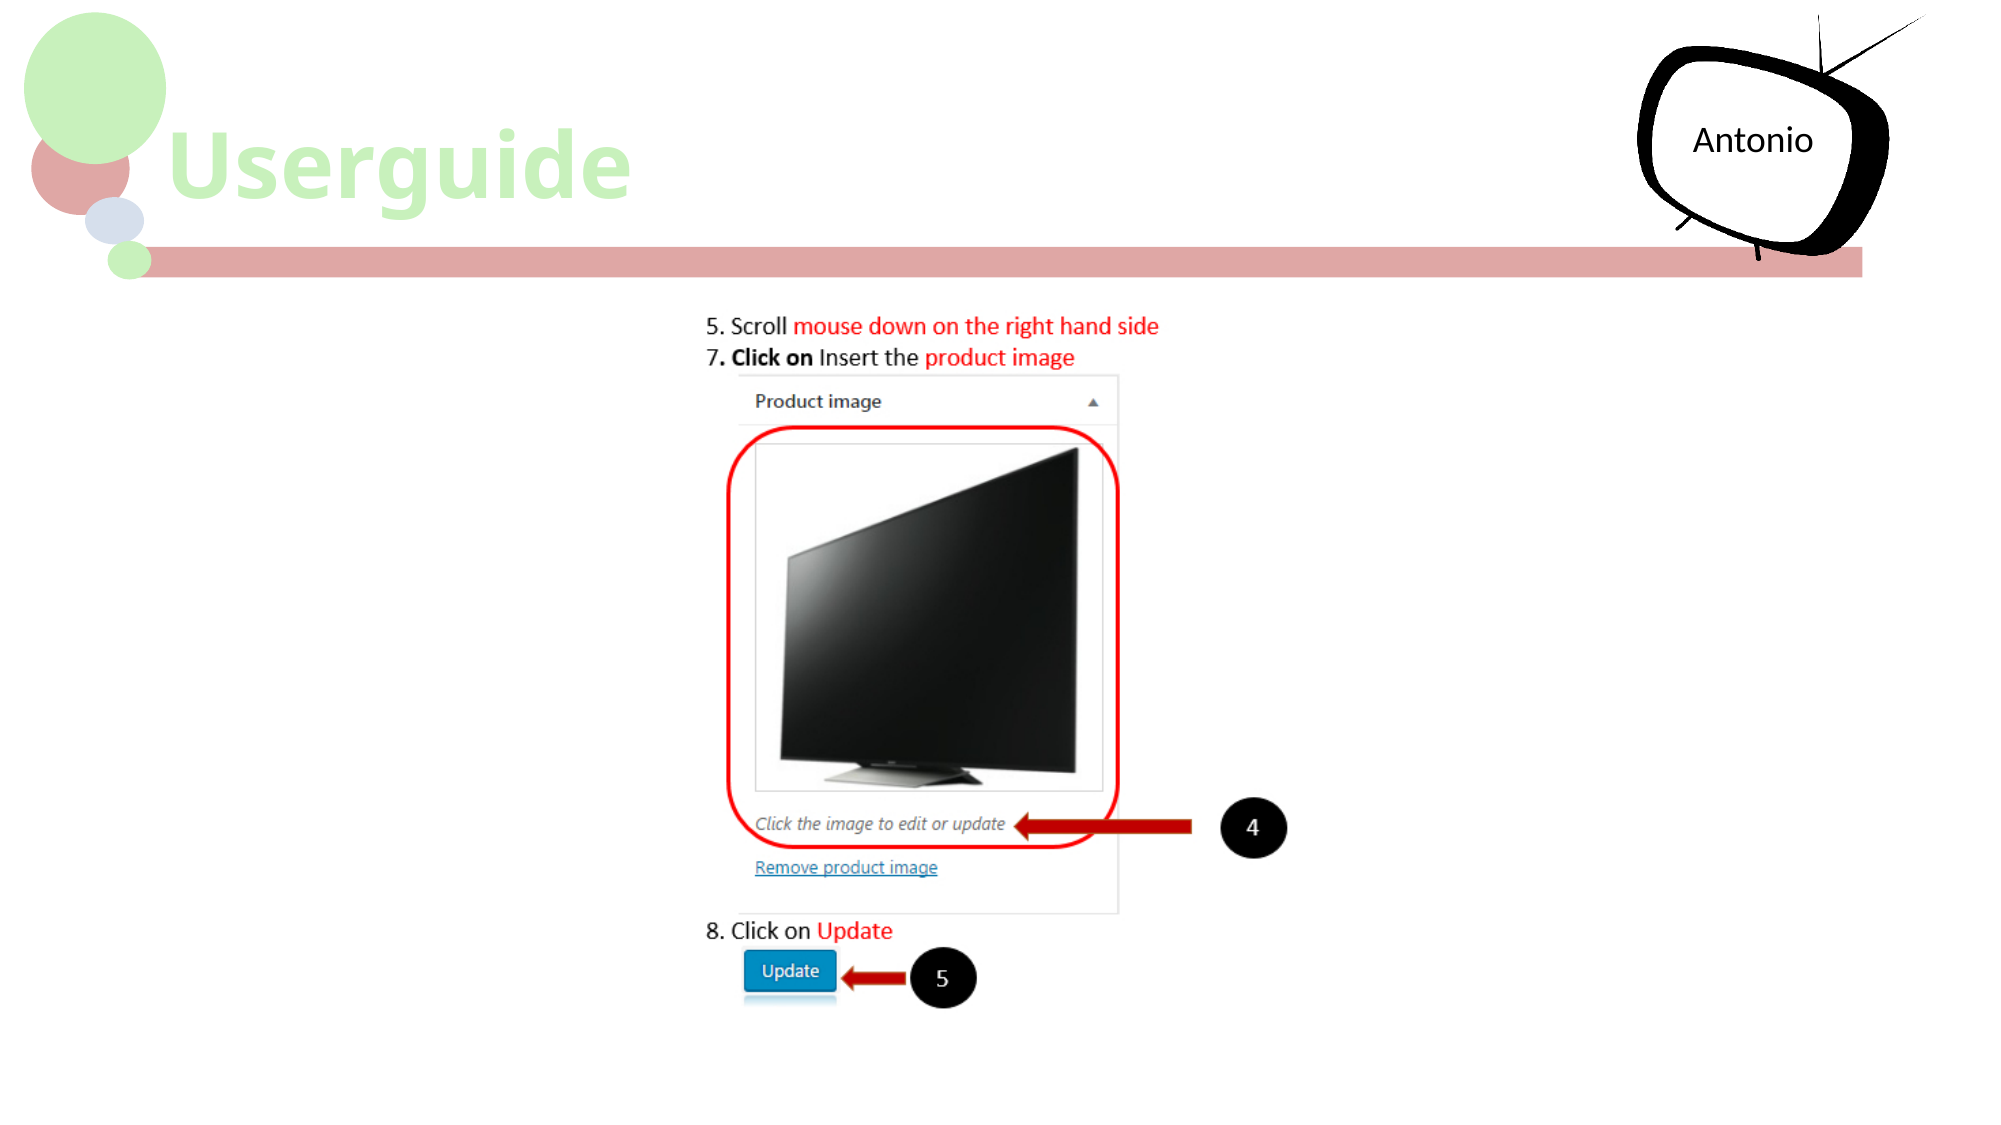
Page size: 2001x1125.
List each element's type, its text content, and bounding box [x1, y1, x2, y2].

title Userguide [150, 59, 1863, 278]
text_box Antonio [1678, 107, 1835, 168]
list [668, 299, 1331, 1014]
picture [1637, 12, 1927, 261]
